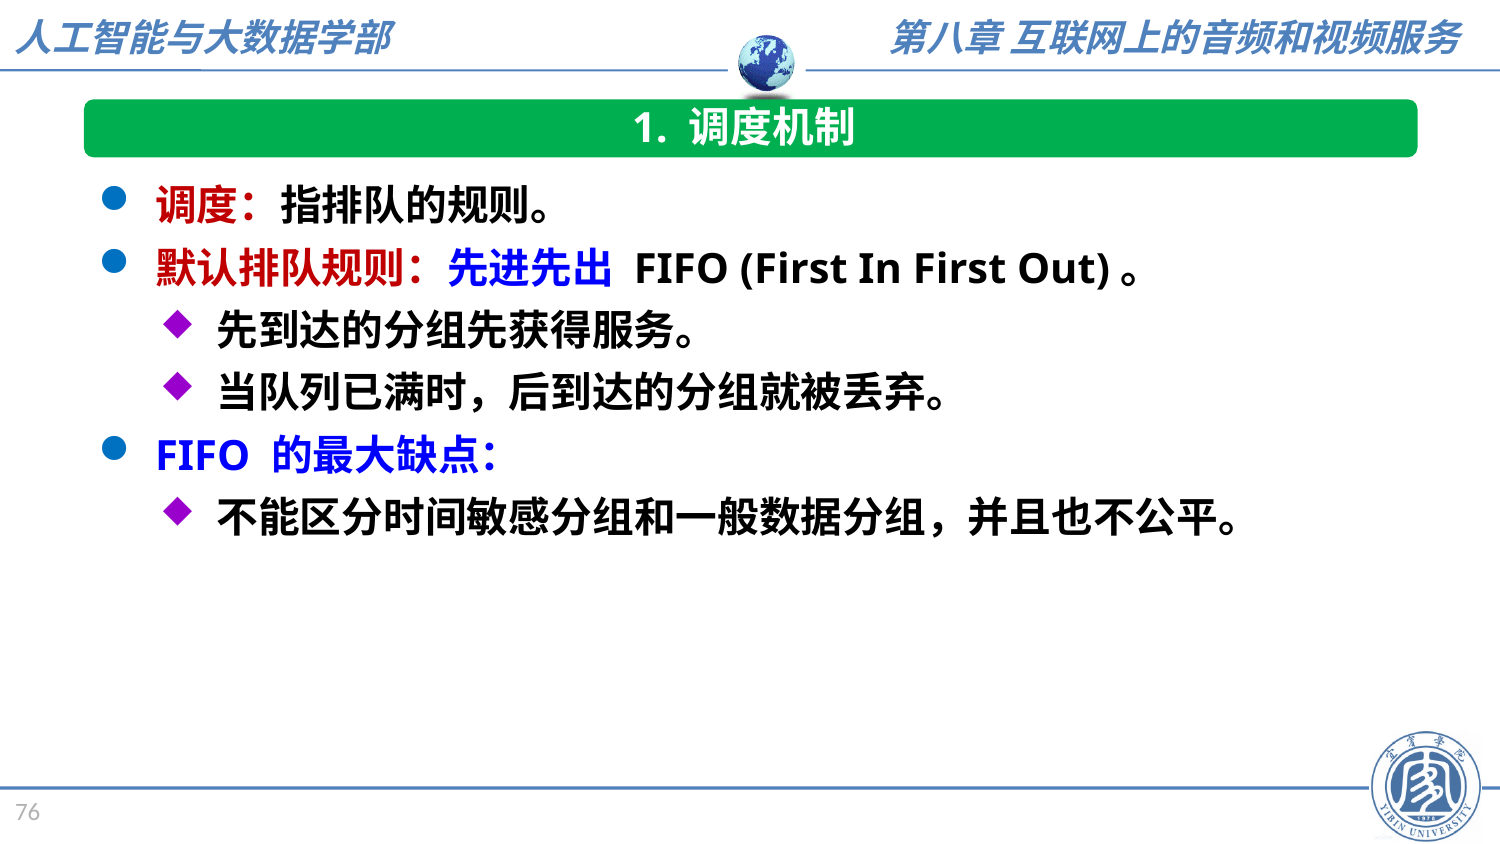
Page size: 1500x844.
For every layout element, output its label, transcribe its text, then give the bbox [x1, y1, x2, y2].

picture [736, 33, 796, 93]
slide_number 76 [0, 787, 350, 833]
text_box 1. 调度机制 [617, 93, 881, 159]
text_box [83, 99, 617, 158]
text_box [881, 99, 1418, 158]
text_box 调度：指排队的规则。 默认排队规则：先进先出 FIFO (First In First Out)。 先到达的分组先获得服务。 当队列已满时，后到达的分组就被丢弃。 FIFO 的最大缺点： 不能区分时间敏感分组和一般数据分组，并且也不公平。 [83, 159, 1418, 549]
